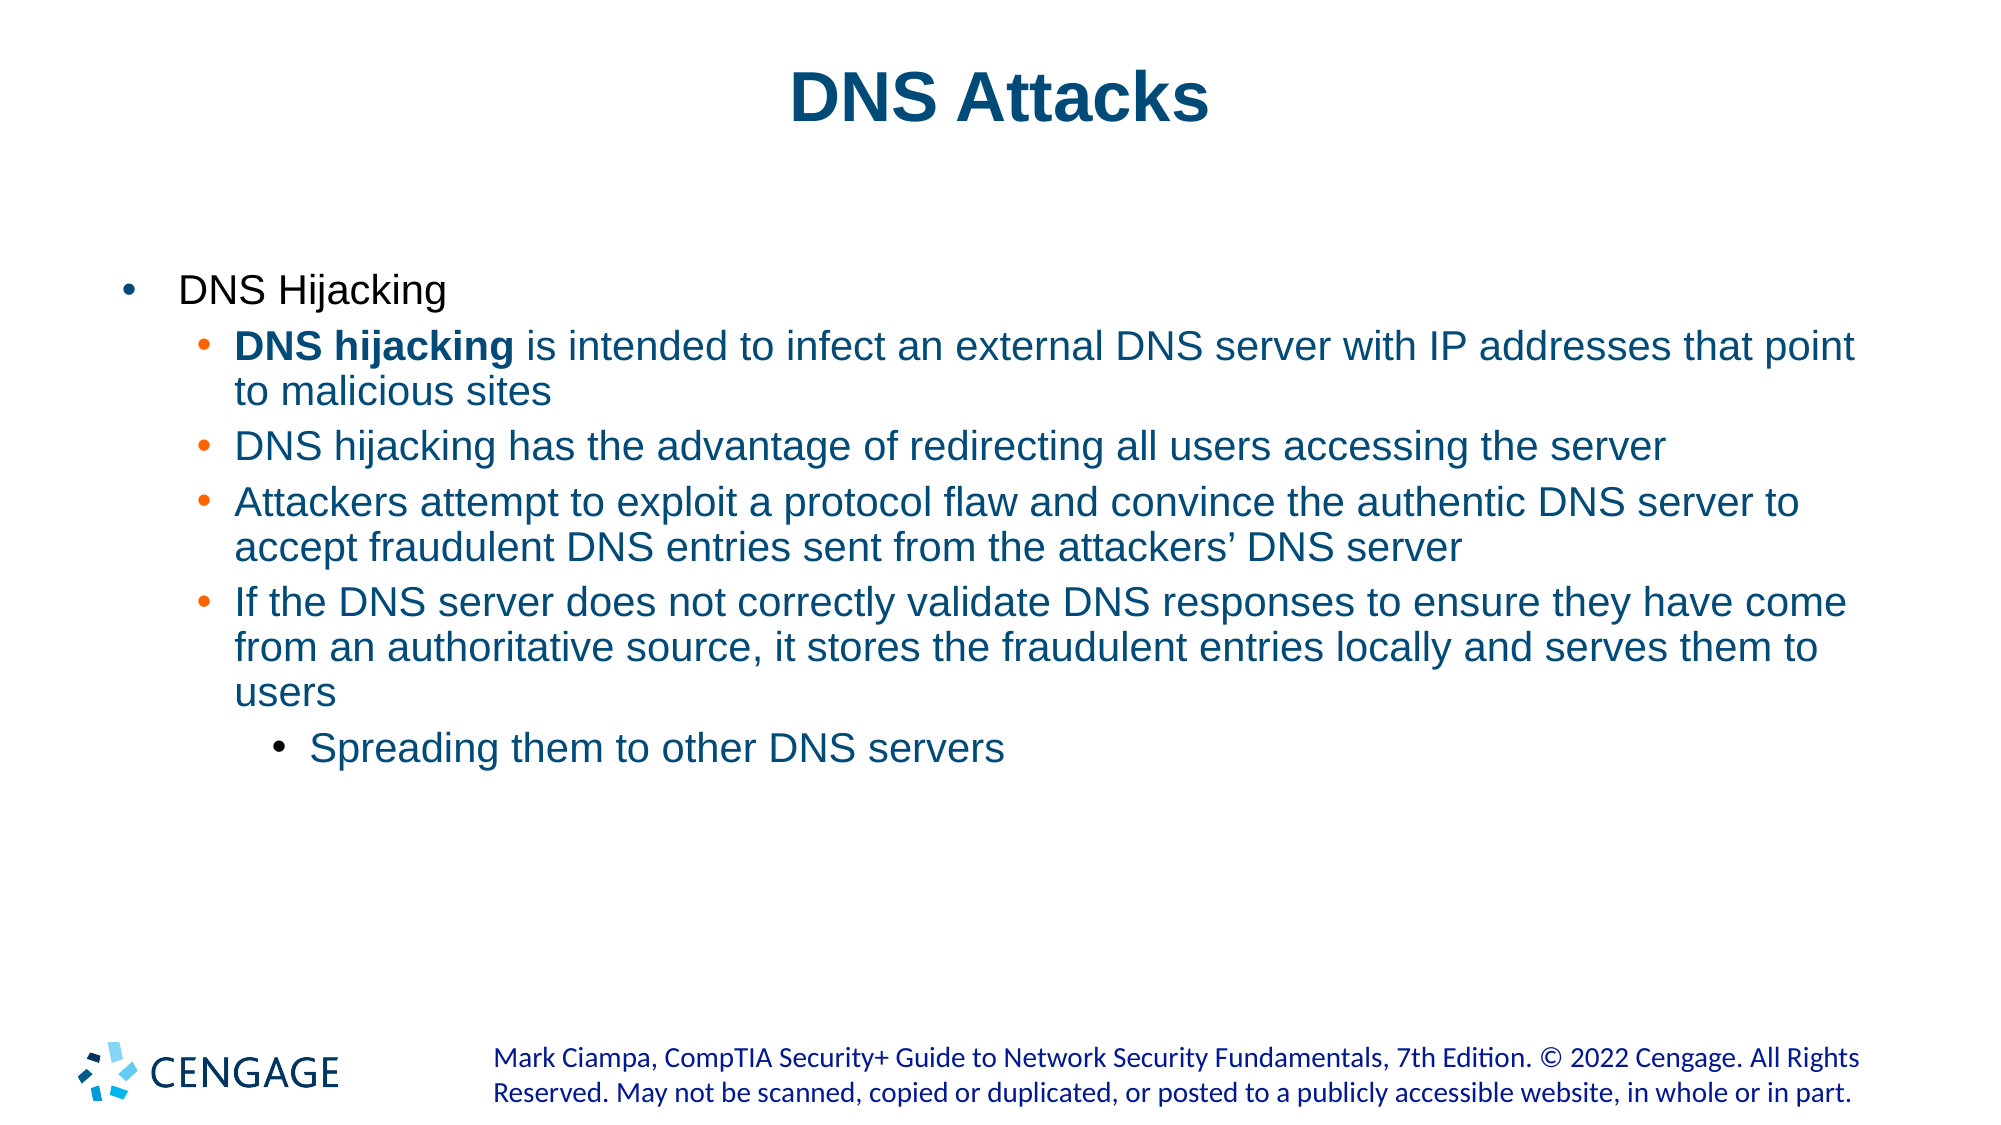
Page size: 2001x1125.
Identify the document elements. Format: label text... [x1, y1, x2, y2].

list DNS Hijacking DNS hijacking is intended to infect an external DNS server with IP addresses that point to malicious sites DNS hijacking has the advantage of redirecting all users accessing the server Attackers attempt to exploit a protocol flaw and convince the authentic DNS server to accept fraudulent DNS entries sent from the attackers’ DNS server If the DNS server does not correctly validate DNS responses to ensure they have come from an authoritative source, it stores the fraudulent entries locally and serves them to users Spreading them to other DNS servers [121, 268, 1880, 990]
picture [78, 1042, 338, 1101]
title DNS Attacks [137, 59, 1863, 171]
